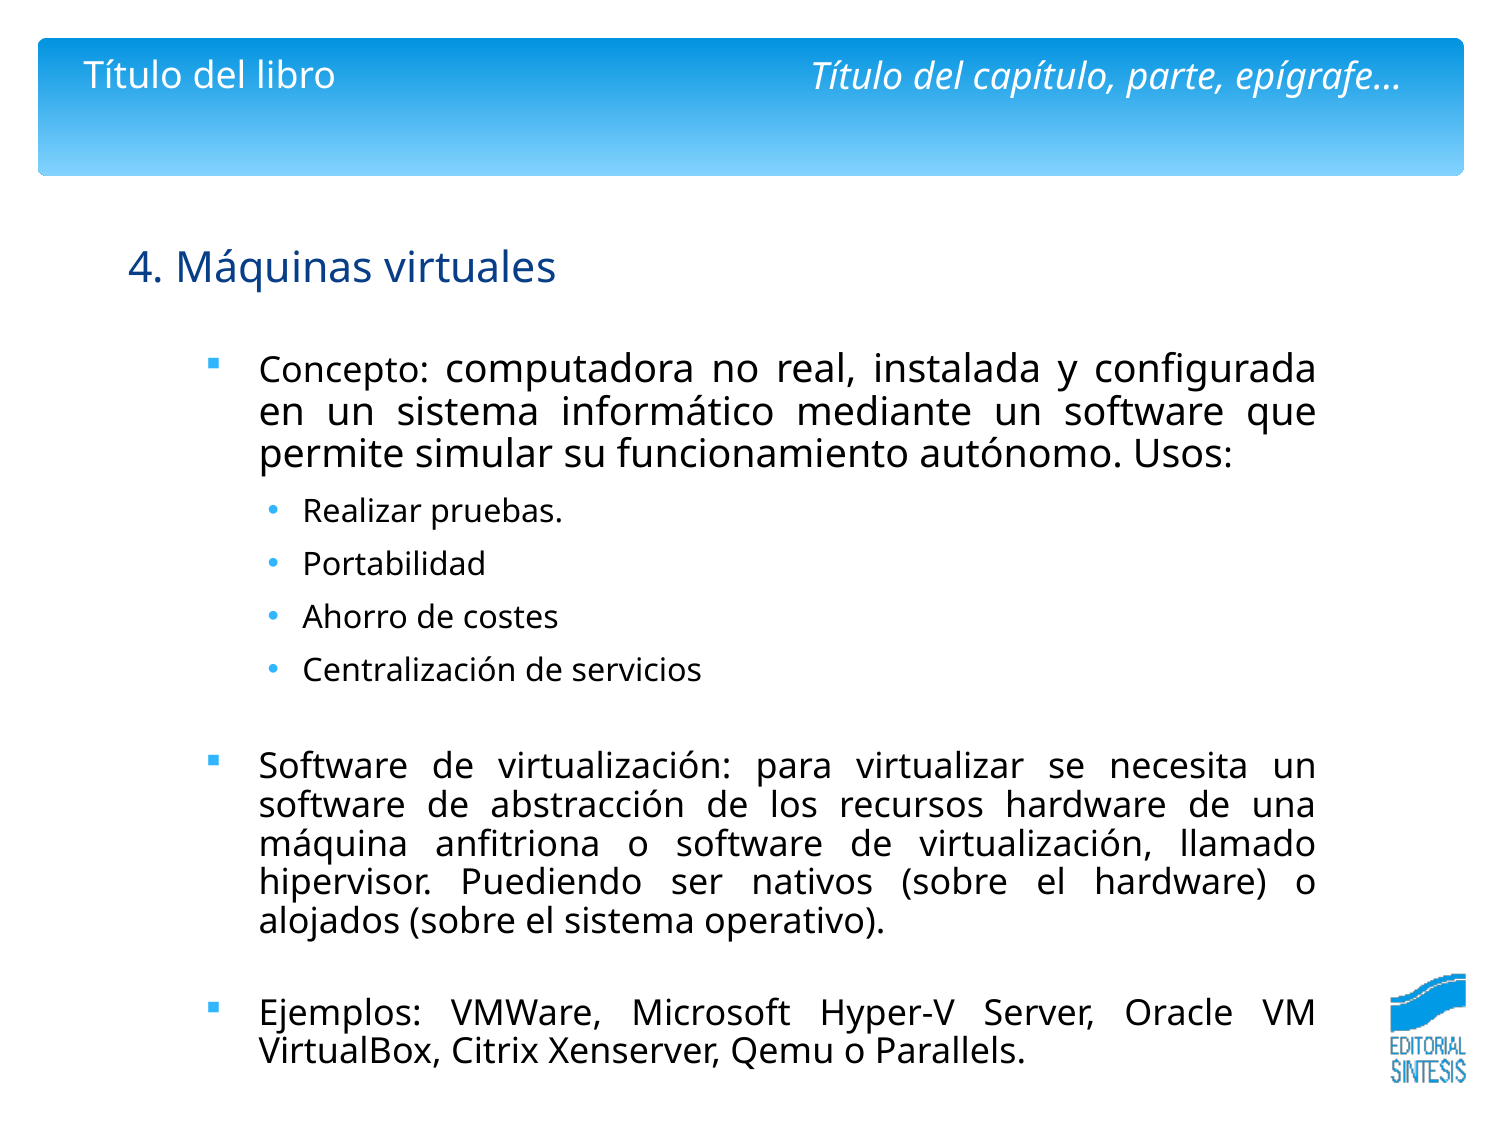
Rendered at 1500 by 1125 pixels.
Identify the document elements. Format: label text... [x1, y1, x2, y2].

text_box 4. Máquinas virtuales Concepto: computadora no real, instalada y configurada en un sistema informático mediante un software que permite simular su funcionamiento autónomo. Usos: Realizar pruebas. Portabilidad Ahorro de costes Centralización de servicios Software de virtualización: para virtualizar se necesita un software de abstracción de los recursos hardware de una máquina anfitriona o software de virtualización, llamado hipervisor. Puediendo ser nativos (sobre el hardware) o alojados (sobre el sistema operativo). Ejemplos: VMWare, Microsoft Hyper-V Server, Oracle VM VirtualBox, Citrix Xenserver, Qemu o Parallels. [113, 231, 1332, 1098]
picture [1388, 968, 1469, 1086]
